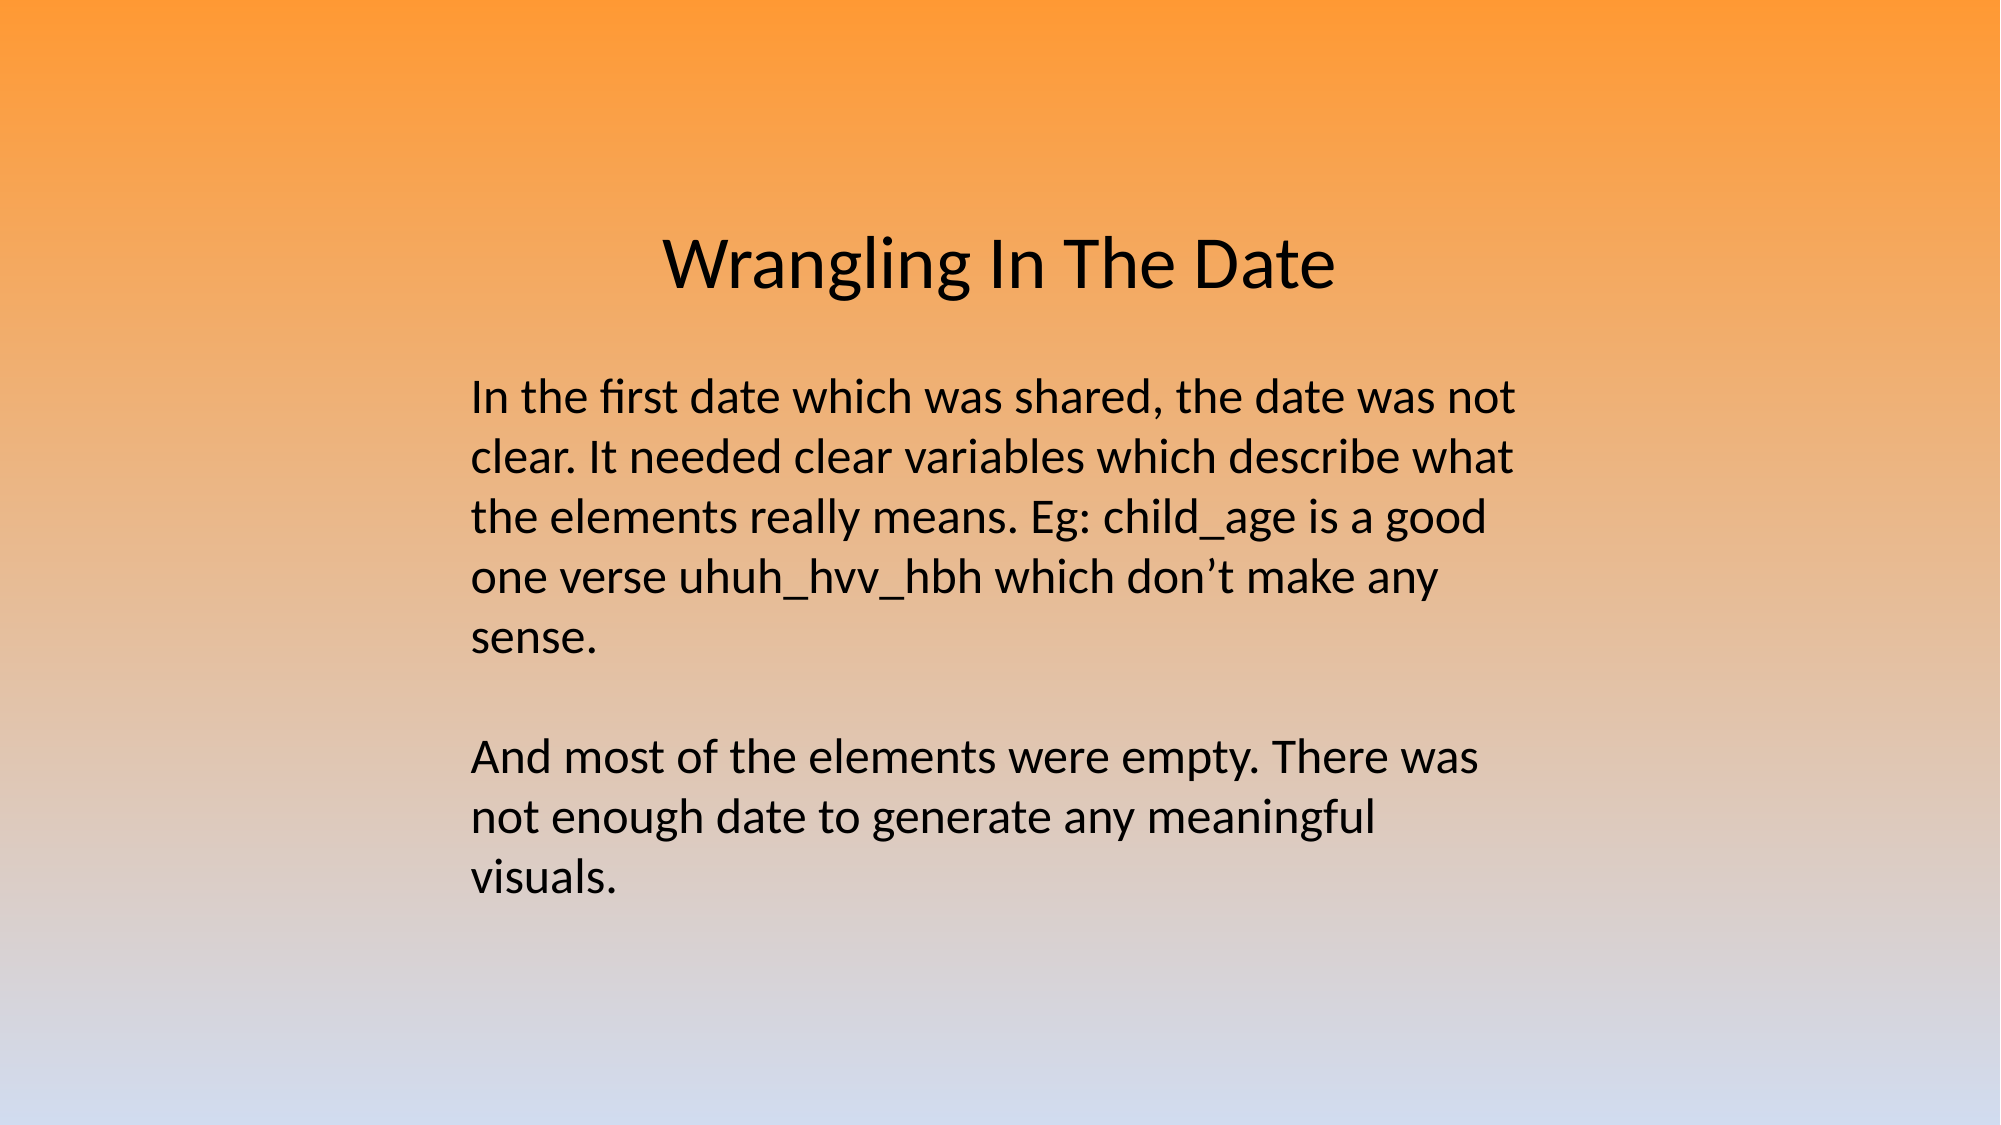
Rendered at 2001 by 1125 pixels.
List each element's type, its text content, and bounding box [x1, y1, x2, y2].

text_box Wrangling In The Date In the first date which was shared, the date was not clear. It needed clear variables which describe what the elements really means. Eg: child_age is a good one verse uhuh_hvv_hbh which don’t make any sense. And most of the elements were empty. There was not enough date to generate any meaningful visuals. [455, 206, 1545, 912]
